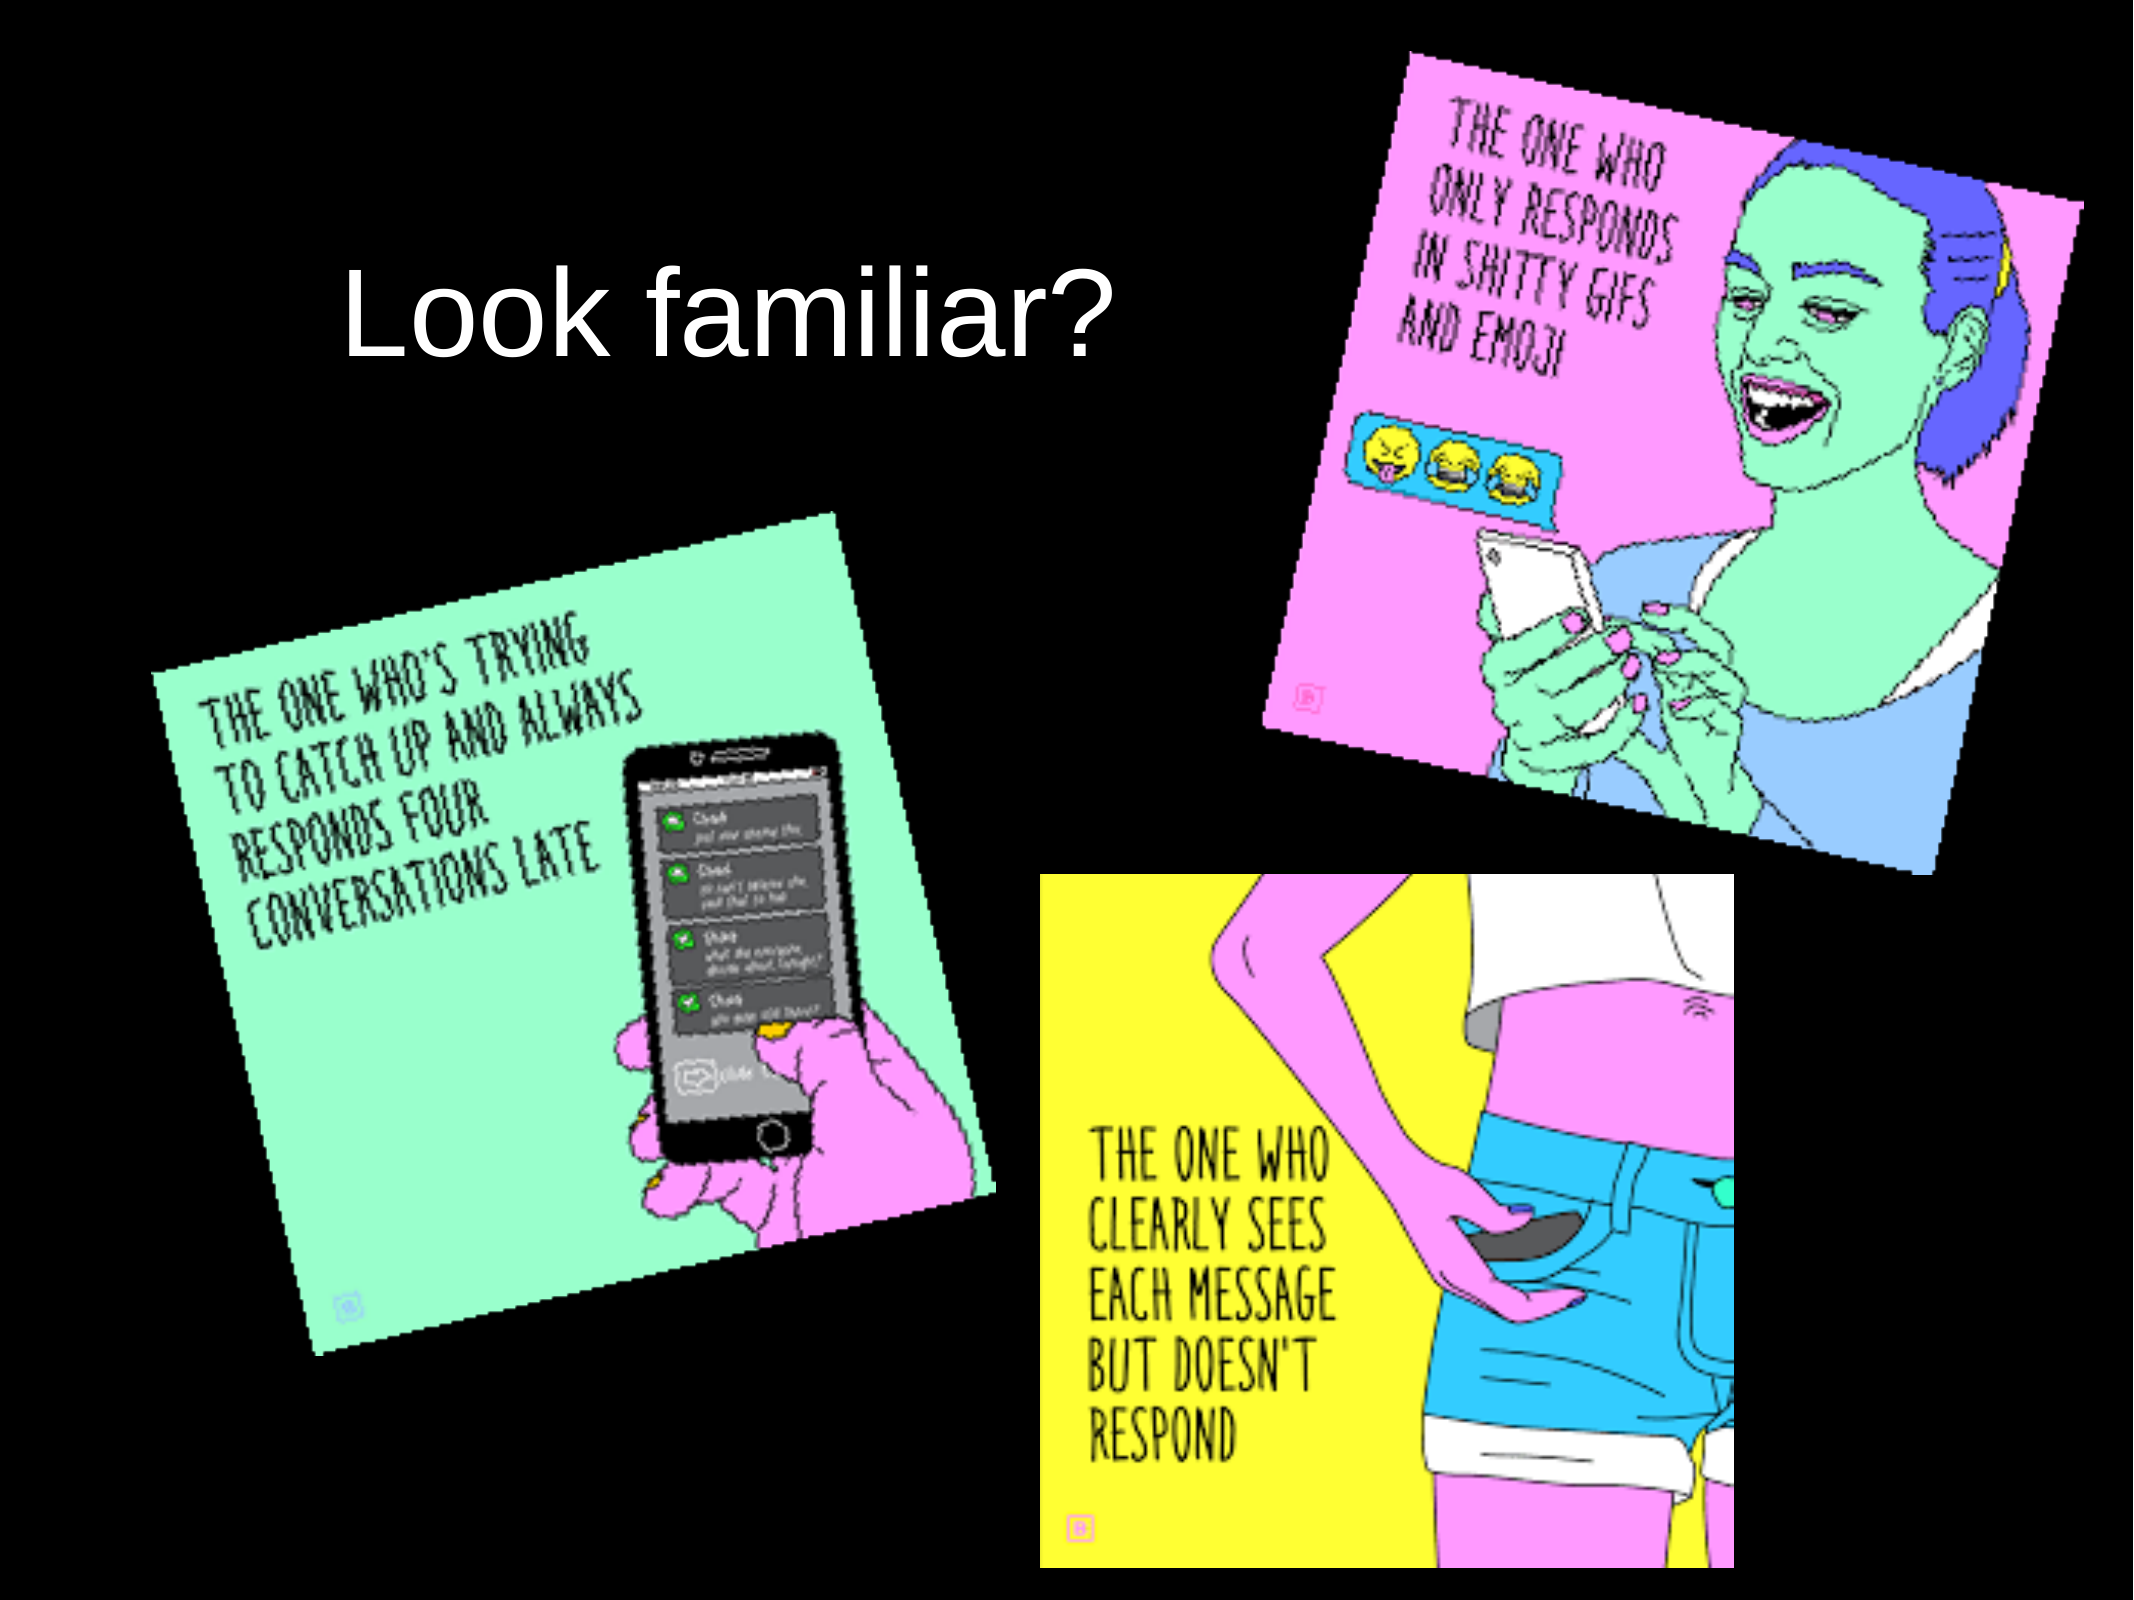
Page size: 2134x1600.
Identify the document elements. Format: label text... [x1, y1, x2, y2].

picture [1262, 51, 2084, 875]
picture [151, 511, 996, 1356]
text_box Look familiar? [324, 169, 1169, 444]
picture [1040, 874, 1735, 1568]
